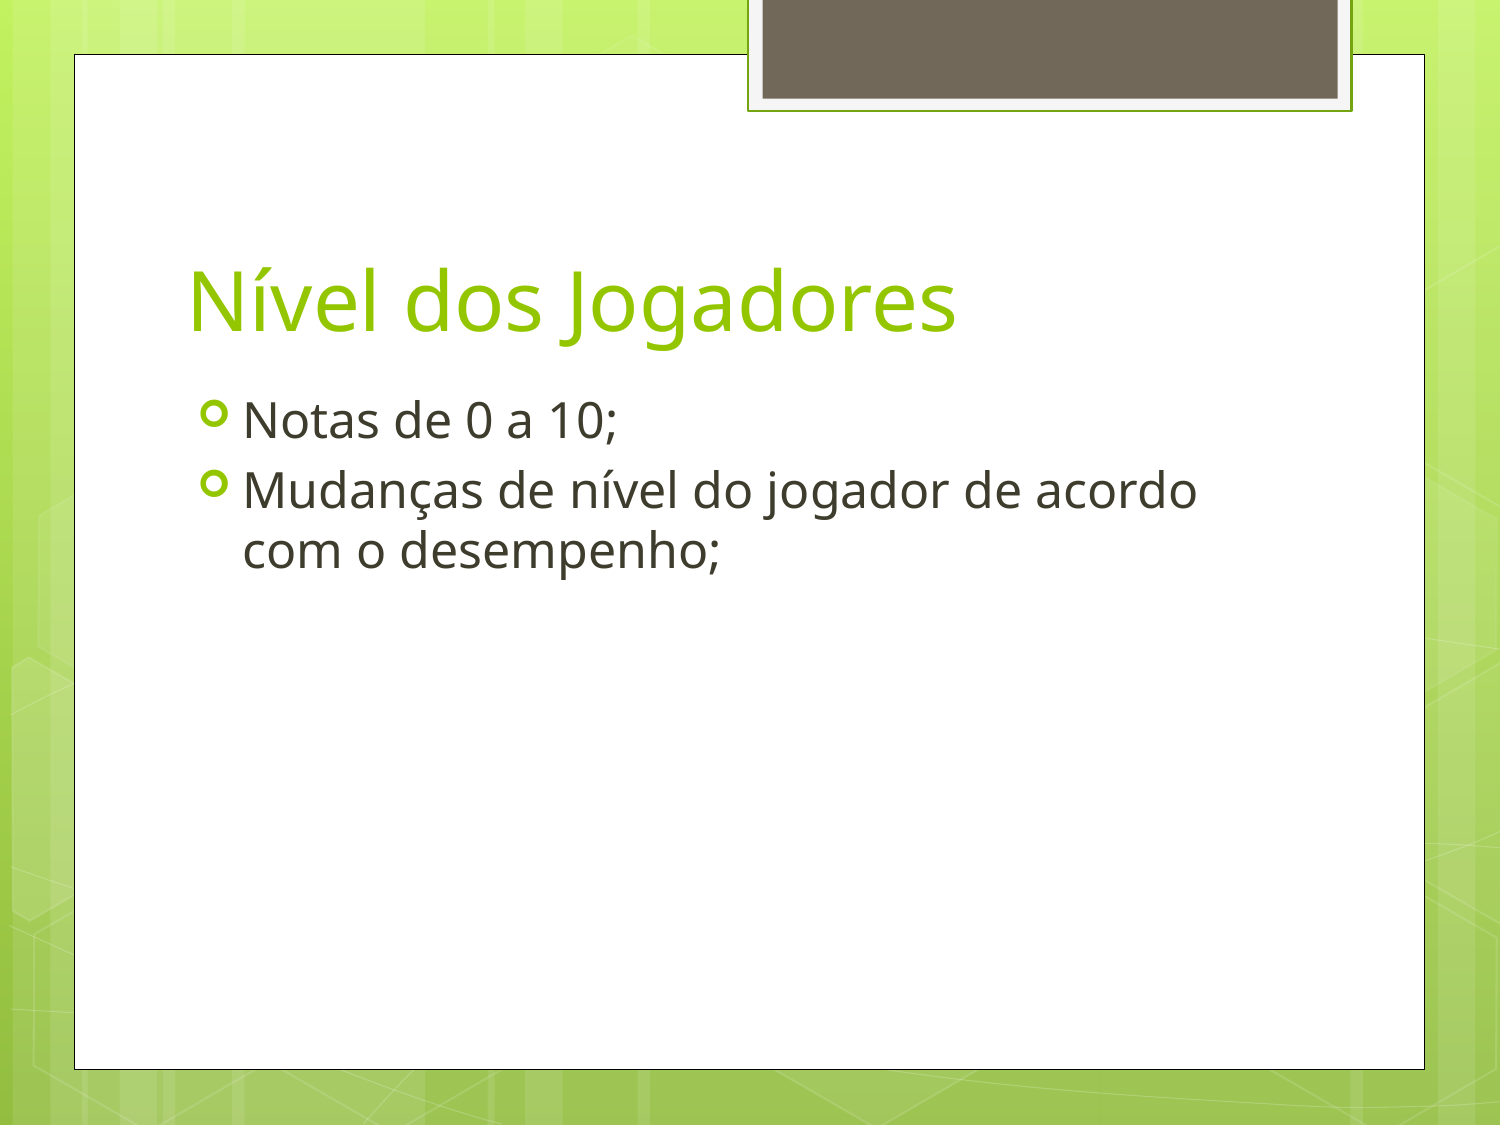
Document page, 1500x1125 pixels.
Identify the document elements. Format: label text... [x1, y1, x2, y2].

title Nível dos Jogadores [171, 168, 1324, 357]
list Notas de 0 a 10; Mudanças de nível do jogador de acordo com o desempenho; [171, 381, 1283, 957]
